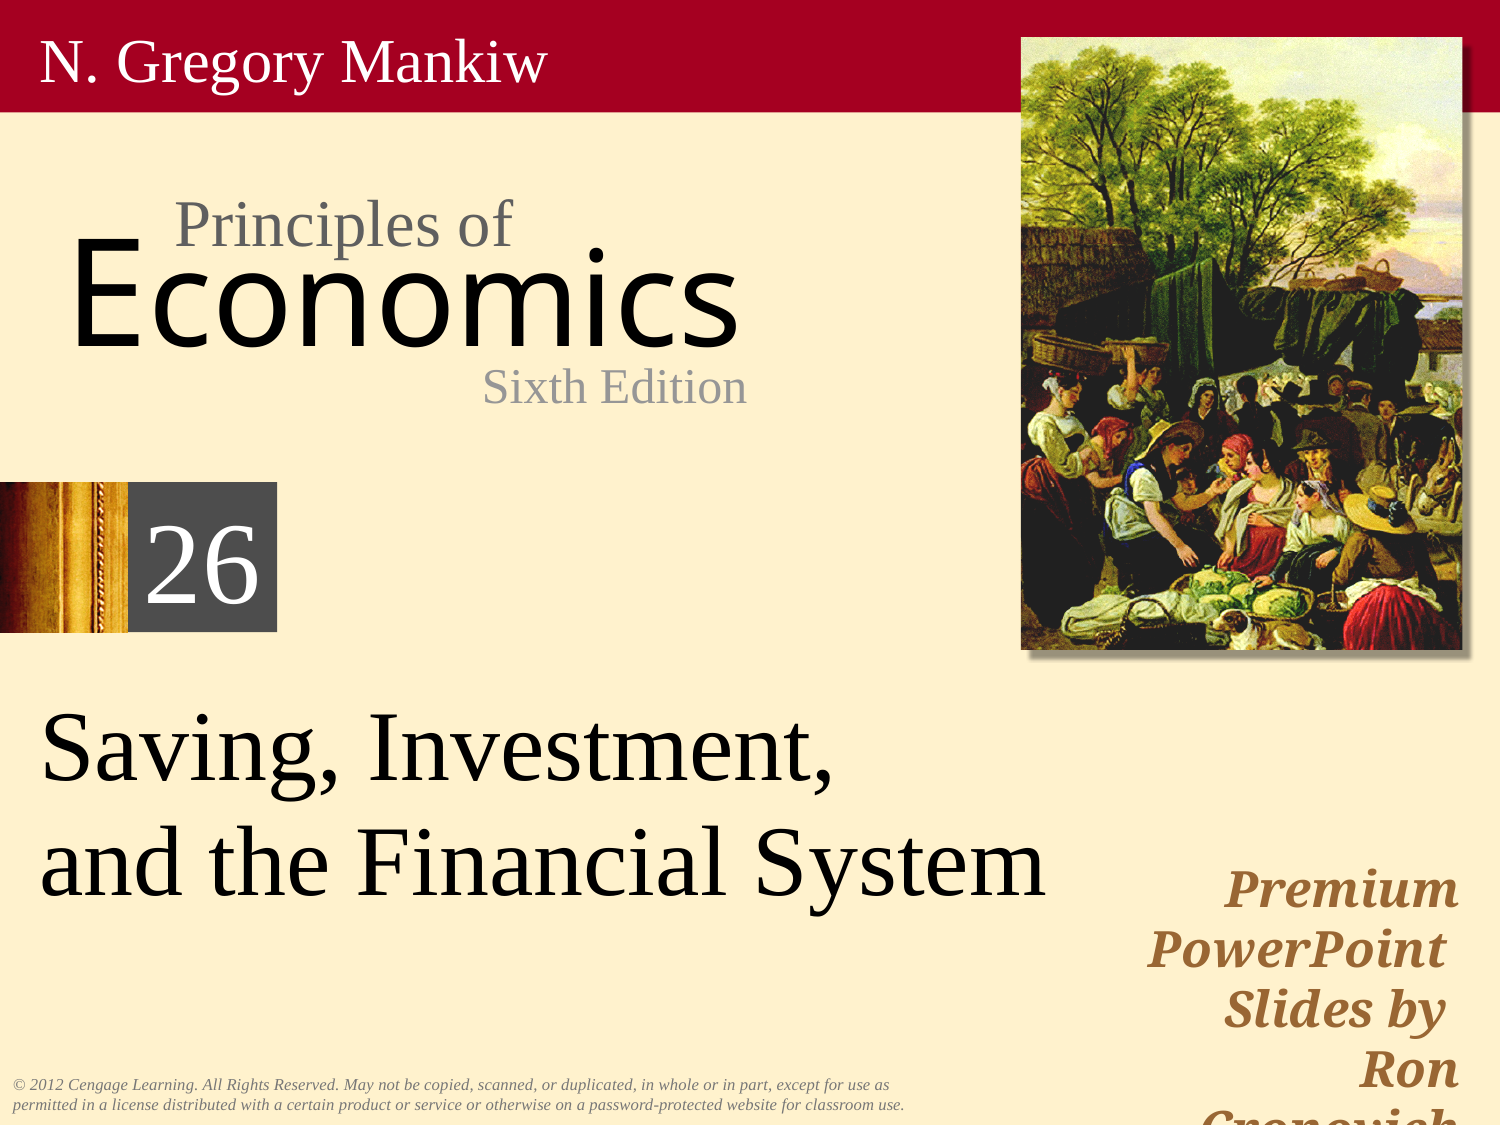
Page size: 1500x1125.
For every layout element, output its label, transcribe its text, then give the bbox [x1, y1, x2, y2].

text_box [0, 0, 1500, 115]
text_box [0, 481, 278, 633]
picture [1020, 37, 1463, 651]
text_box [49, 172, 1151, 422]
text_box N. Gregory Mankiw [24, 12, 1475, 103]
